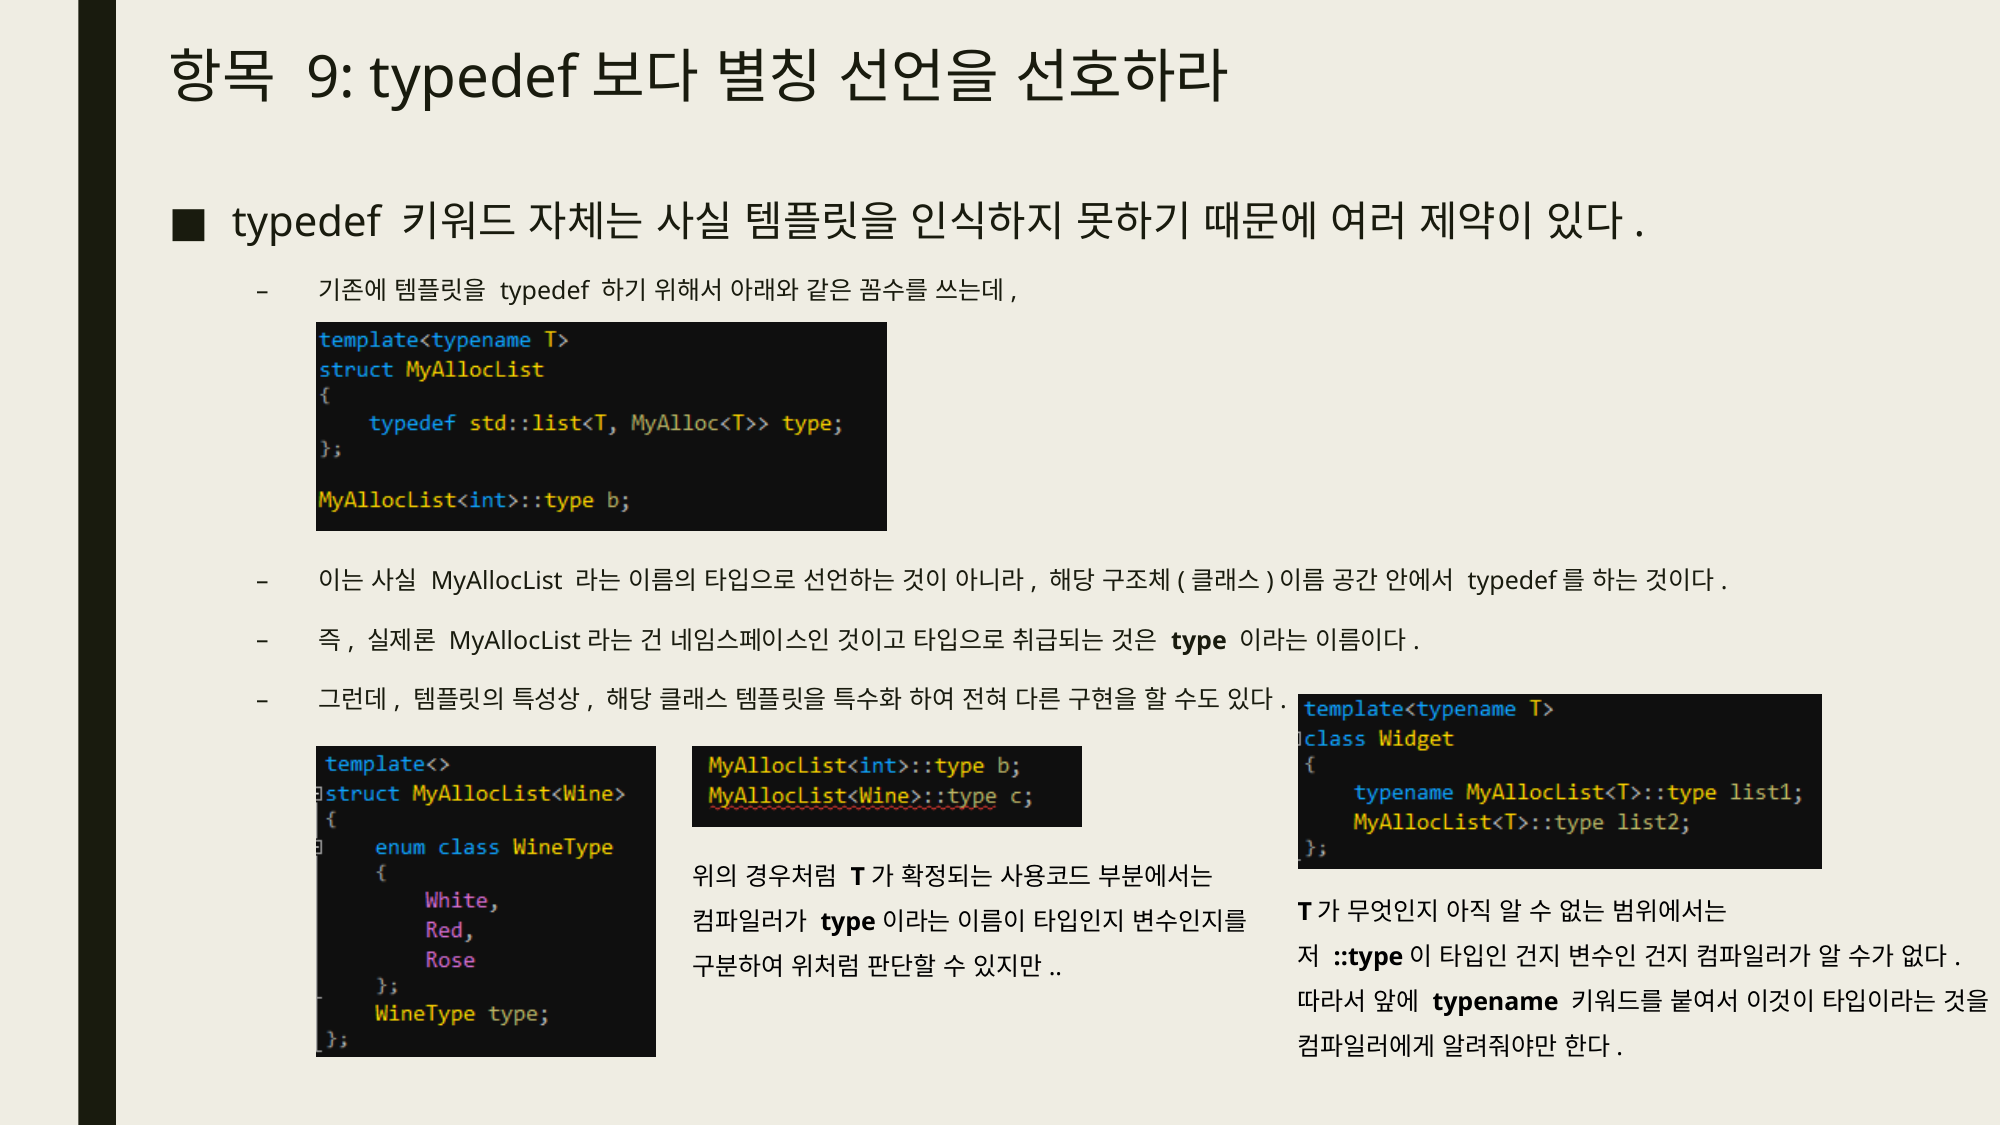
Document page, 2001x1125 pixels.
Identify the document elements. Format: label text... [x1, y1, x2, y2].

picture [1298, 694, 1822, 869]
picture [691, 746, 1082, 827]
picture [316, 746, 656, 1057]
picture [316, 322, 887, 531]
text_box T가 무엇인지 아직 알 수 없는 범위에서는 저 ::type이 타입인 건지 변수인 건지 컴파일러가 알 수가 없다. 따라서 앞에 typename 키워드를 붙여서 이것이 타입이라는 것을 컴파일러에게 알려줘야만 한다. [1282, 872, 2000, 1068]
title 항목 9: typedef보다 별칭 선언을 선호하라 [153, 40, 1877, 163]
list typedef 키워드 자체는 사실 템플릿을 인식하지 못하기 때문에 여러 제약이 있다. 기존에 템플릿을 typedef 하기 위해서 아래와 같은 꼼수를 쓰는데, 이는 사실 MyAllocList 라는 이름의 타입으로 선언하는 것이 아니라, 해당 구조체(클래스)이름 공간 안에서 typedef를 하는 것이다. 즉, 실제론 MyAllocList라는 건 네임스페이스인 것이고 타입으로 취급되는 것은 type 이라는 이름이다. 그런데, 템플릿의 특성상, 해당 클래스 템플릿을 특수화 하여 전혀 다른 구현을 할 수도 있다. [153, 162, 1847, 1085]
text_box 위의 경우처럼 T가 확정되는 사용코드 부분에서는 컴파일러가 type이라는 이름이 타입인지 변수인지를 구분하여 위처럼 판단할 수 있지만.. [677, 838, 1263, 988]
